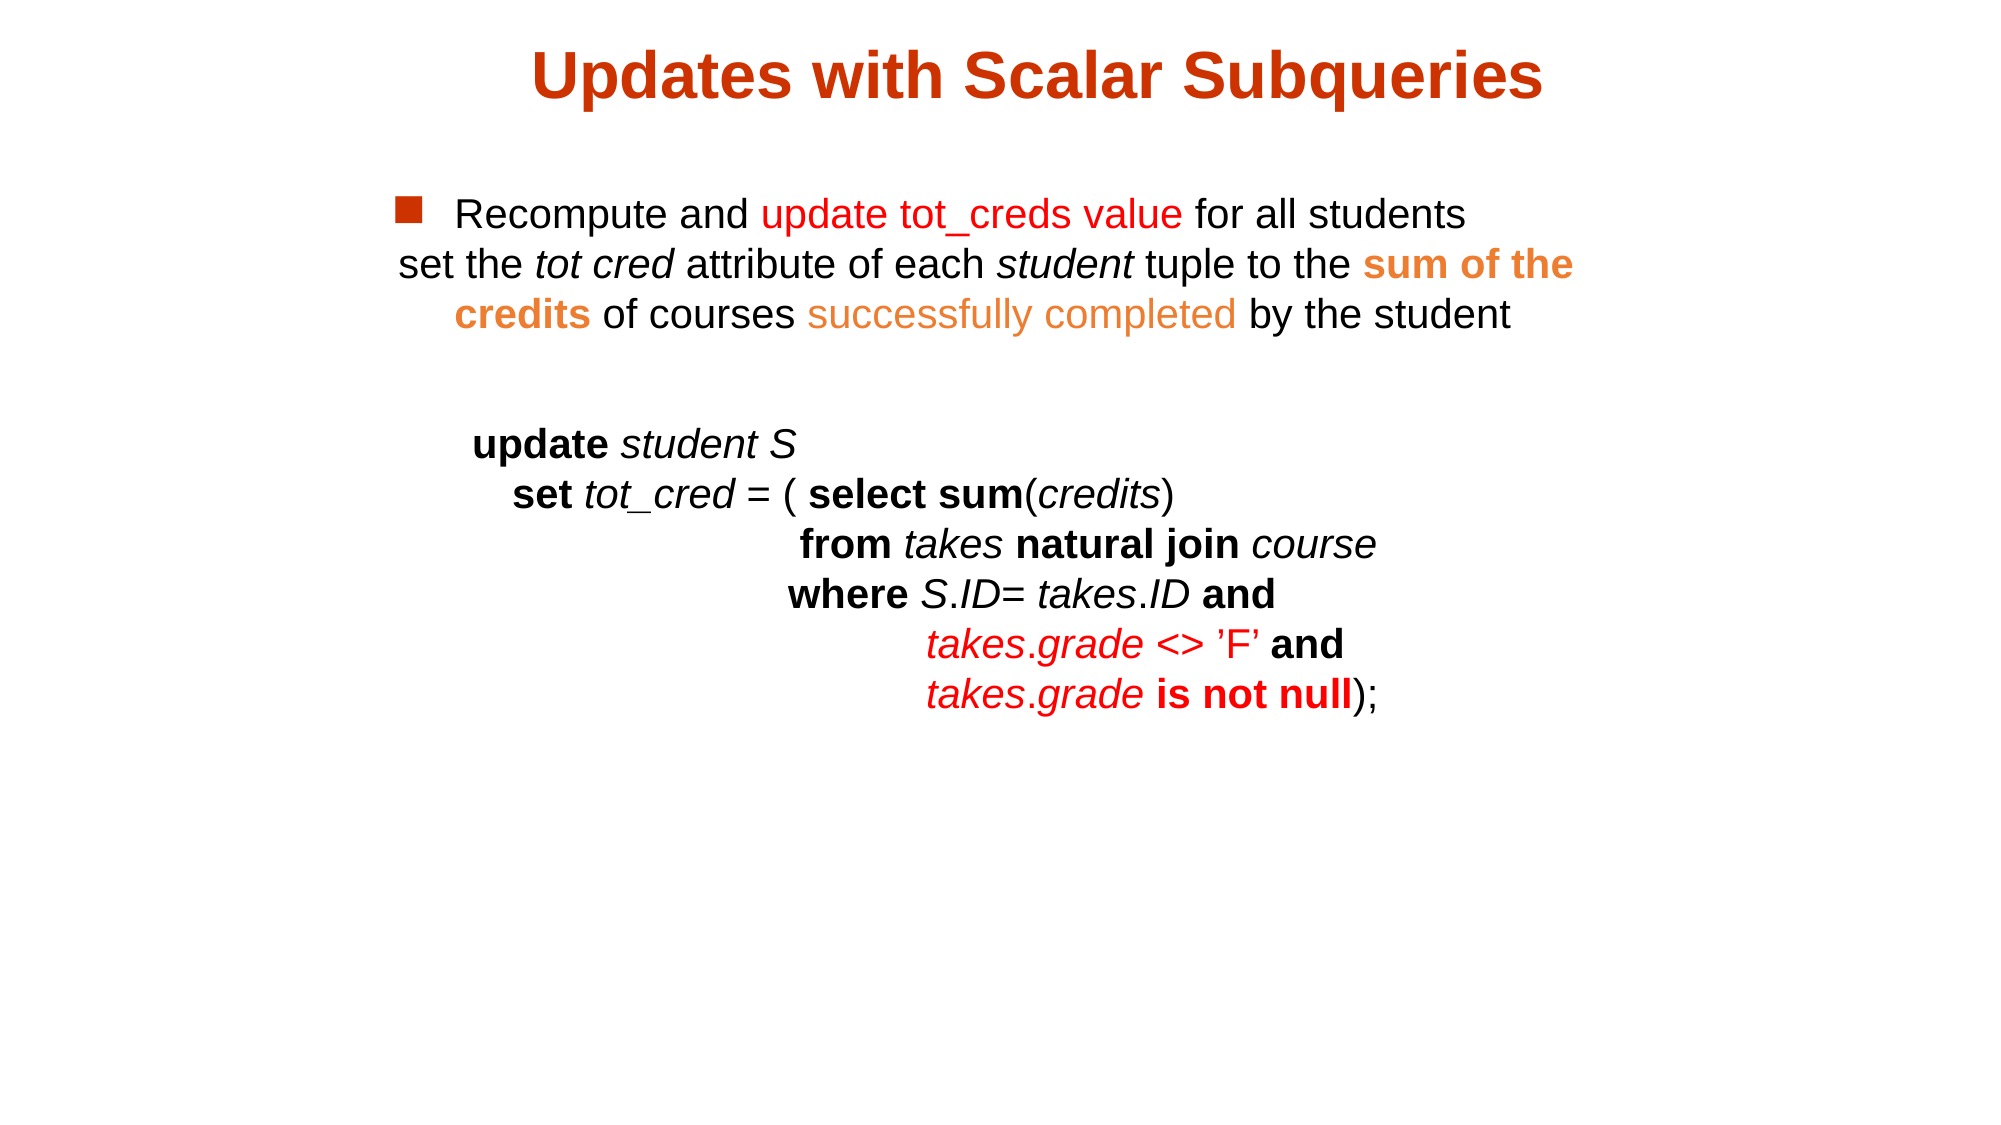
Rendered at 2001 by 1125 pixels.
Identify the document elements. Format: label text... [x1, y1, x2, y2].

text_box Updates with Scalar Subqueries [376, 19, 1702, 120]
text_box Recompute and update tot_creds value for all students set the tot cred attribute of each student tuple to the sum of the credits of courses successfully completed by the student update student S set tot_cred = ( select sum(credits) from takes natural join course where S.ID= takes.ID and takes.grade <> ’F’ and takes.grade is not null); [383, 179, 1700, 984]
